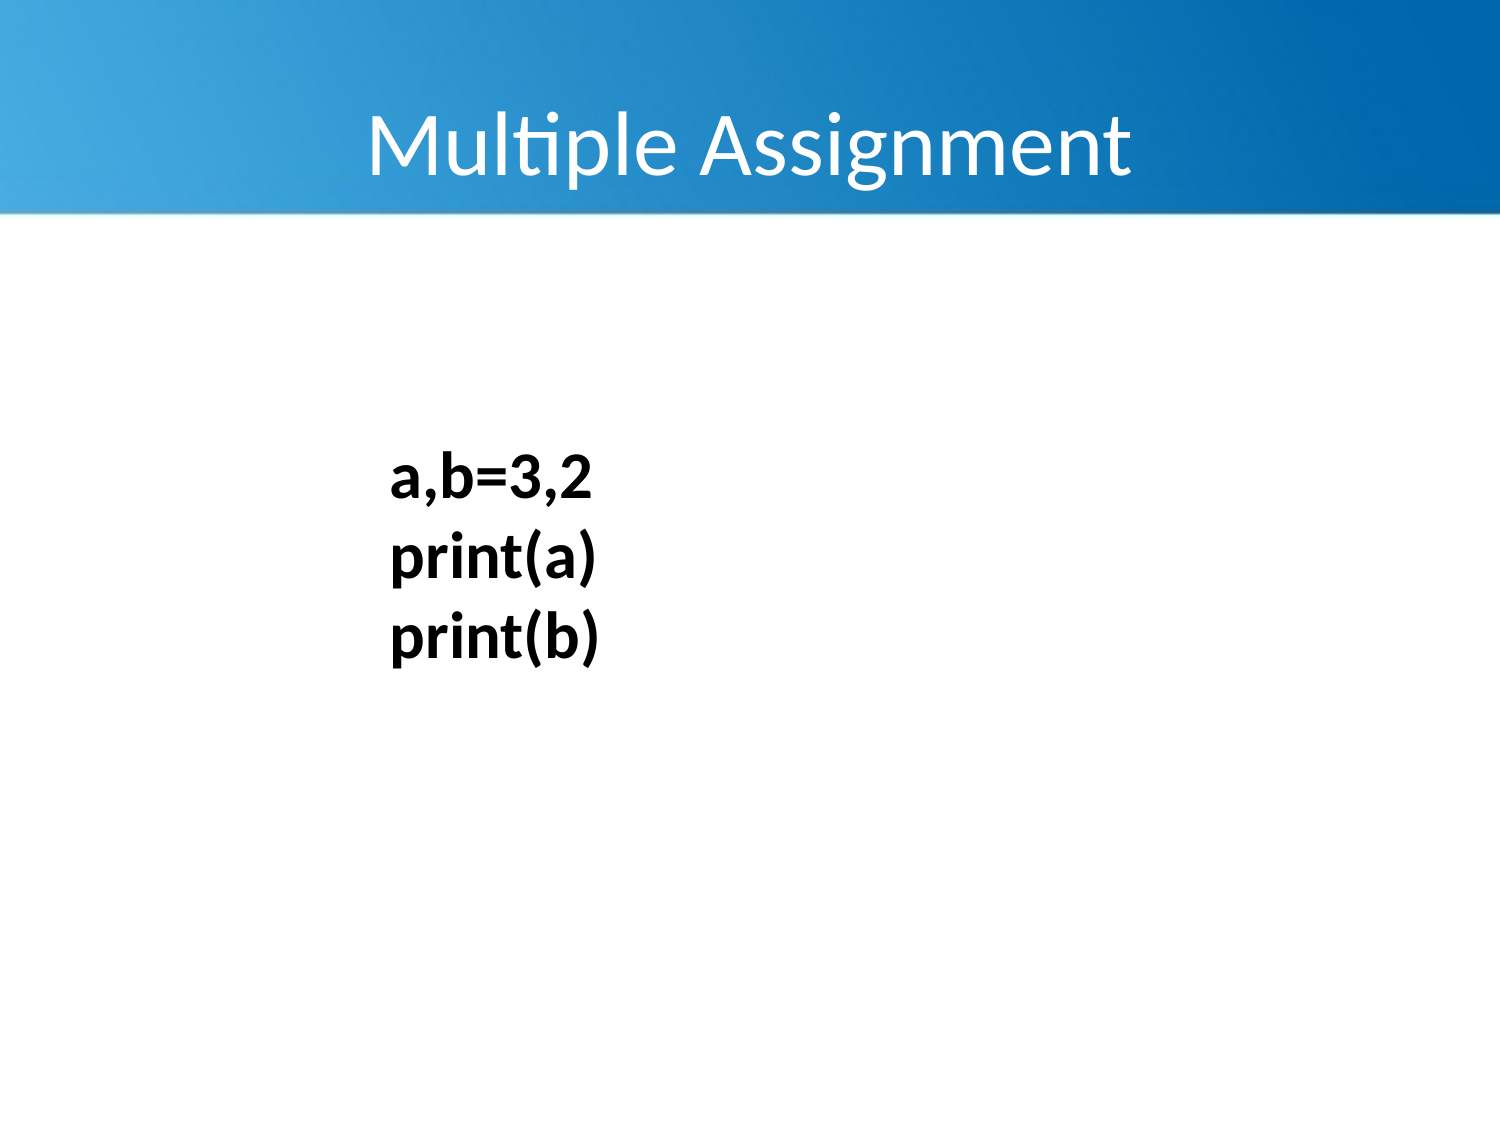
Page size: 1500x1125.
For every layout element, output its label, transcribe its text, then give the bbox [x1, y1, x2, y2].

text_box a,b=3,2 print(a) print(b) [375, 424, 950, 680]
title Multiple Assignment [75, 45, 1425, 233]
picture [0, 0, 1500, 1125]
